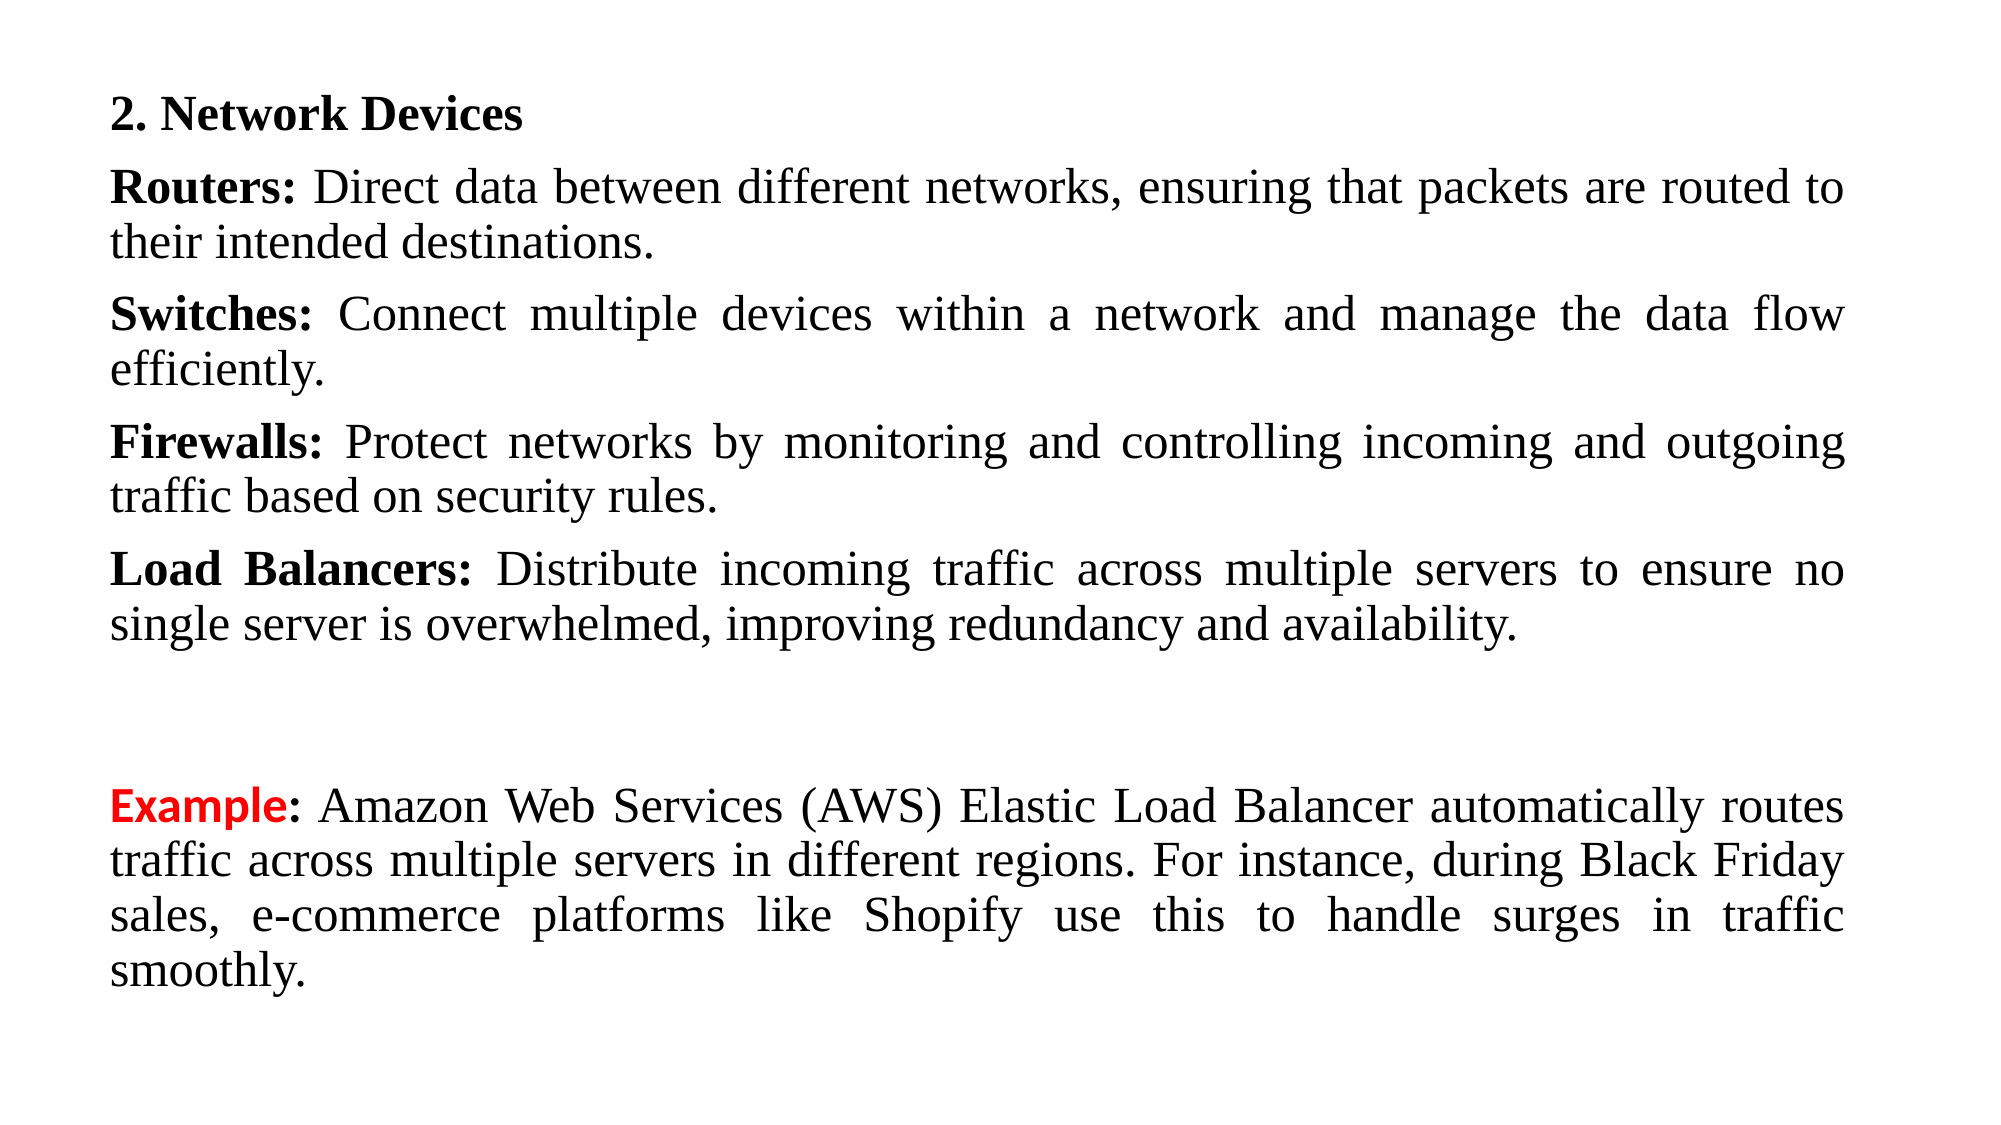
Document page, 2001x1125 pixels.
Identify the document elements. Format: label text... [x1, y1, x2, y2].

list 2. Network Devices Routers: Direct data between different networks, ensuring that packets are routed to their intended destinations. Switches: Connect multiple devices within a network and manage the data flow efficiently. Firewalls: Protect networks by monitoring and controlling incoming and outgoing traffic based on security rules. Load Balancers: Distribute incoming traffic across multiple servers to ensure no single server is overwhelmed, improving redundancy and availability. Example: Amazon Web Services (AWS) Elastic Load Balancer automatically routes traffic across multiple servers in different regions. For instance, during Black Friday sales, e-commerce platforms like Shopify use this to handle surges in traffic smoothly. [94, 79, 1863, 1014]
